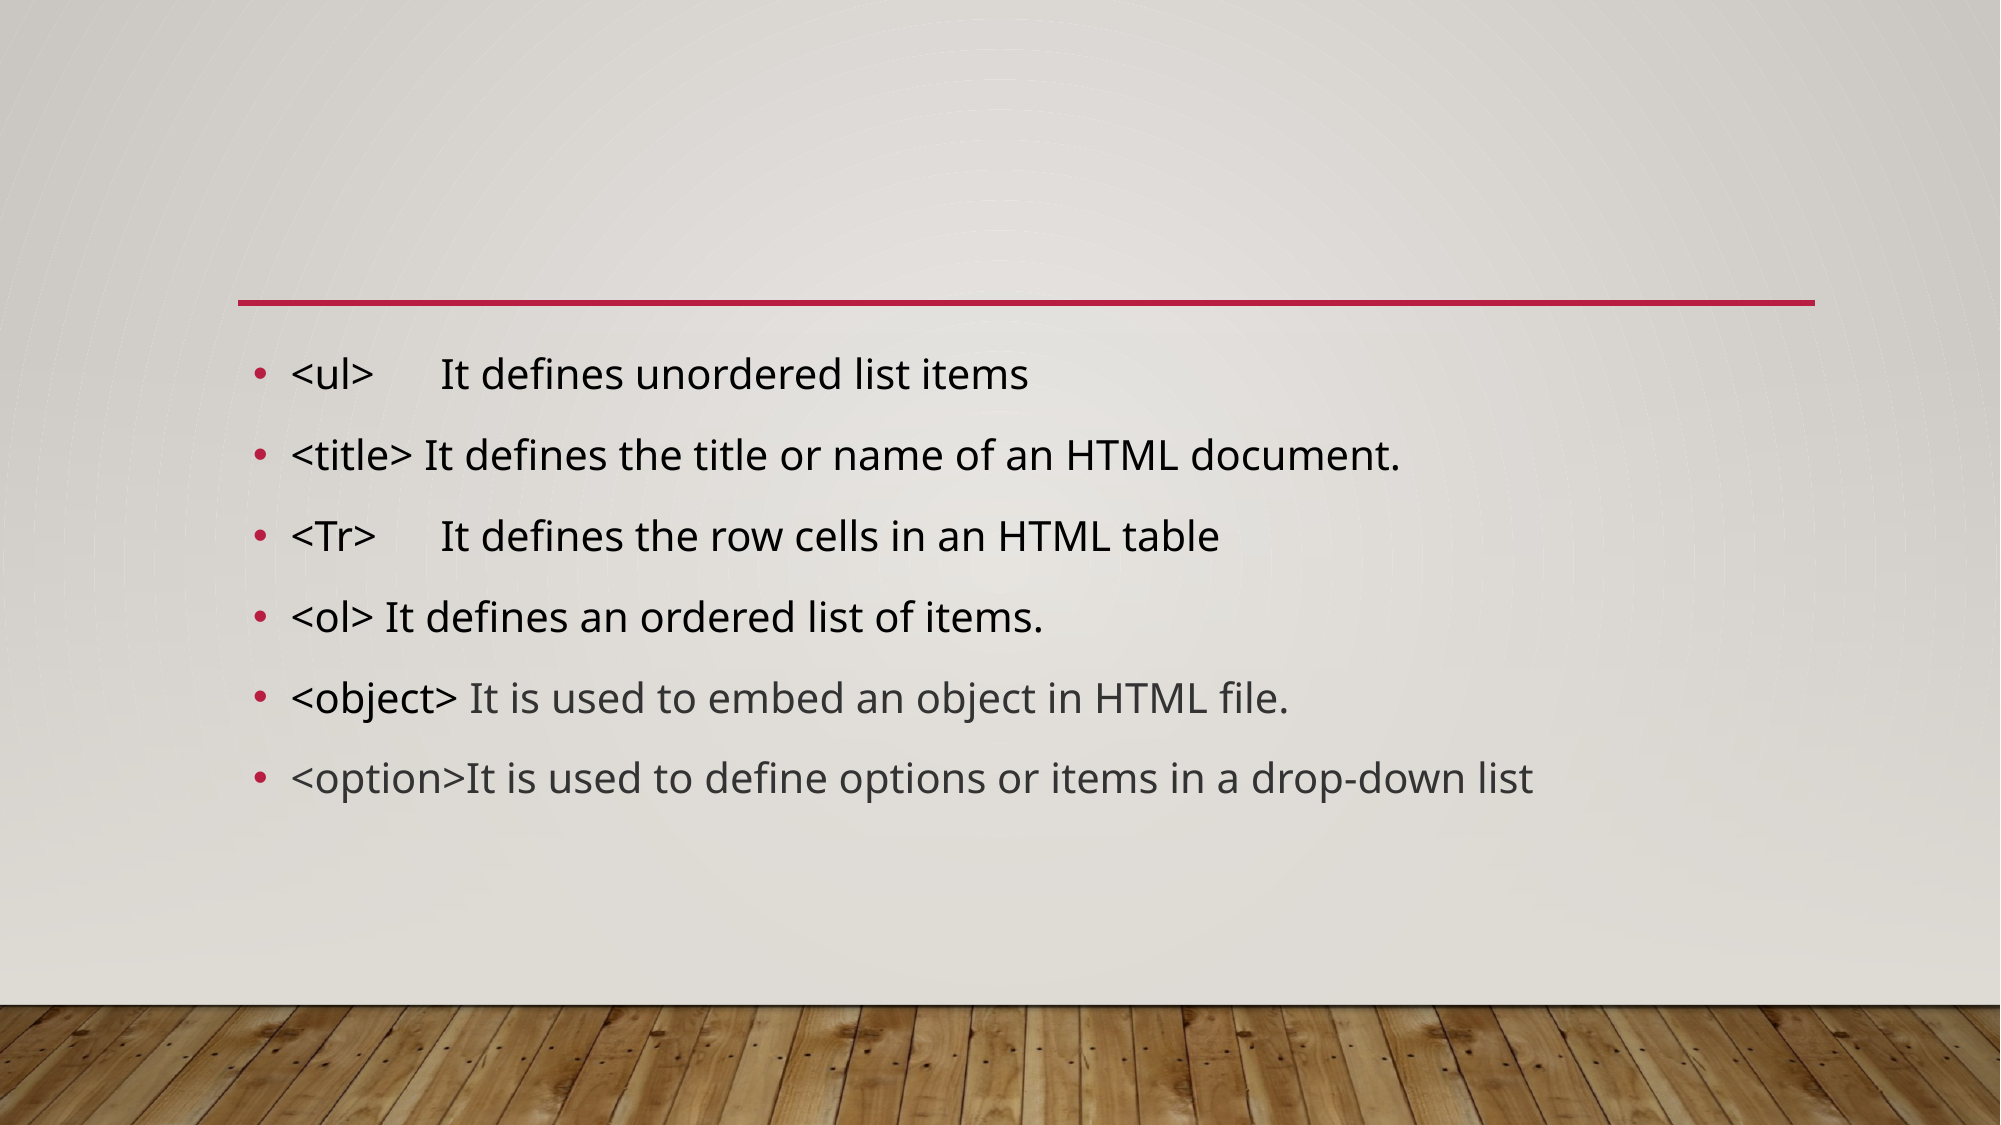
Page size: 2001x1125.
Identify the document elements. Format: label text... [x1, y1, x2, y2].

picture [0, 1005, 2000, 1125]
list <ul> It defines unordered list items <title> It defines the title or name of an HTML document. <Tr> It defines the row cells in an HTML table <ol> It defines an ordered list of items. <object> It is used to embed an object in HTML file. <option>It is used to define options or items in a drop-down list [238, 330, 1814, 897]
